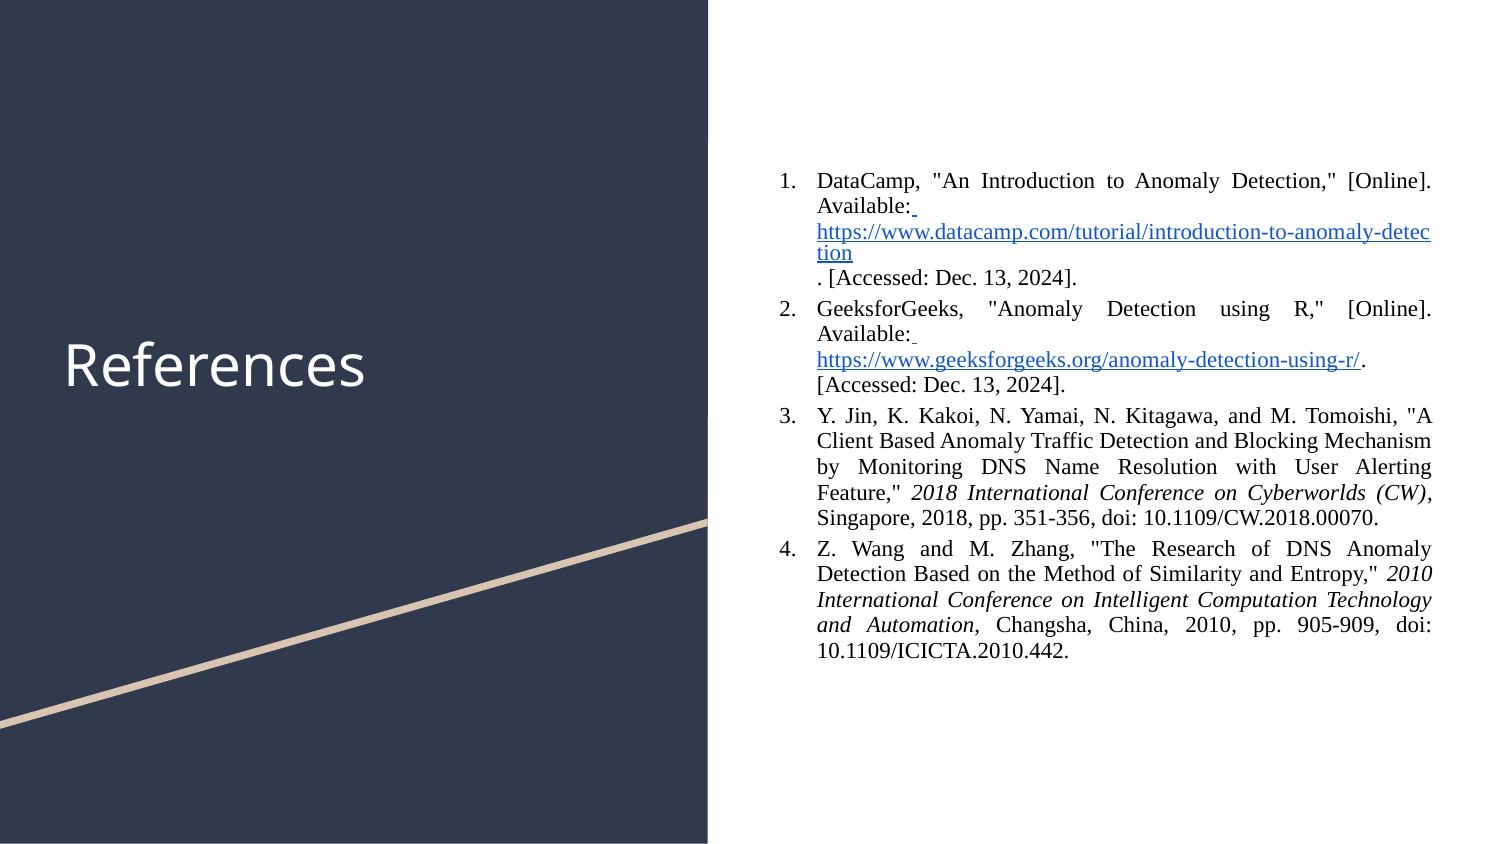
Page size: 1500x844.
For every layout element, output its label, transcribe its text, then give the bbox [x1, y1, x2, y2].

list DataCamp, "An Introduction to Anomaly Detection," [Online]. Available: https://www.datacamp.com/tutorial/introduction-to-anomaly-detection. [Accessed: Dec. 13, 2024]. GeeksforGeeks, "Anomaly Detection using R," [Online]. Available: https://www.geeksforgeeks.org/anomaly-detection-using-r/. [Accessed: Dec. 13, 2024]. Y. Jin, K. Kakoi, N. Yamai, N. Kitagawa, and M. Tomoishi, "A Client Based Anomaly Traffic Detection and Blocking Mechanism by Monitoring DNS Name Resolution with User Alerting Feature," 2018 International Conference on Cyberworlds (CW), Singapore, 2018, pp. 351-356, doi: 10.1109/CW.2018.00070. Z. Wang and M. Zhang, "The Research of DNS Anomaly Detection Based on the Method of Similarity and Entropy," 2010 International Conference on Intelligent Computation Technology and Automation, Changsha, China, 2010, pp. 905-909, doi: 10.1109/ICICTA.2010.442. [764, 129, 1448, 803]
title References [48, 309, 657, 721]
